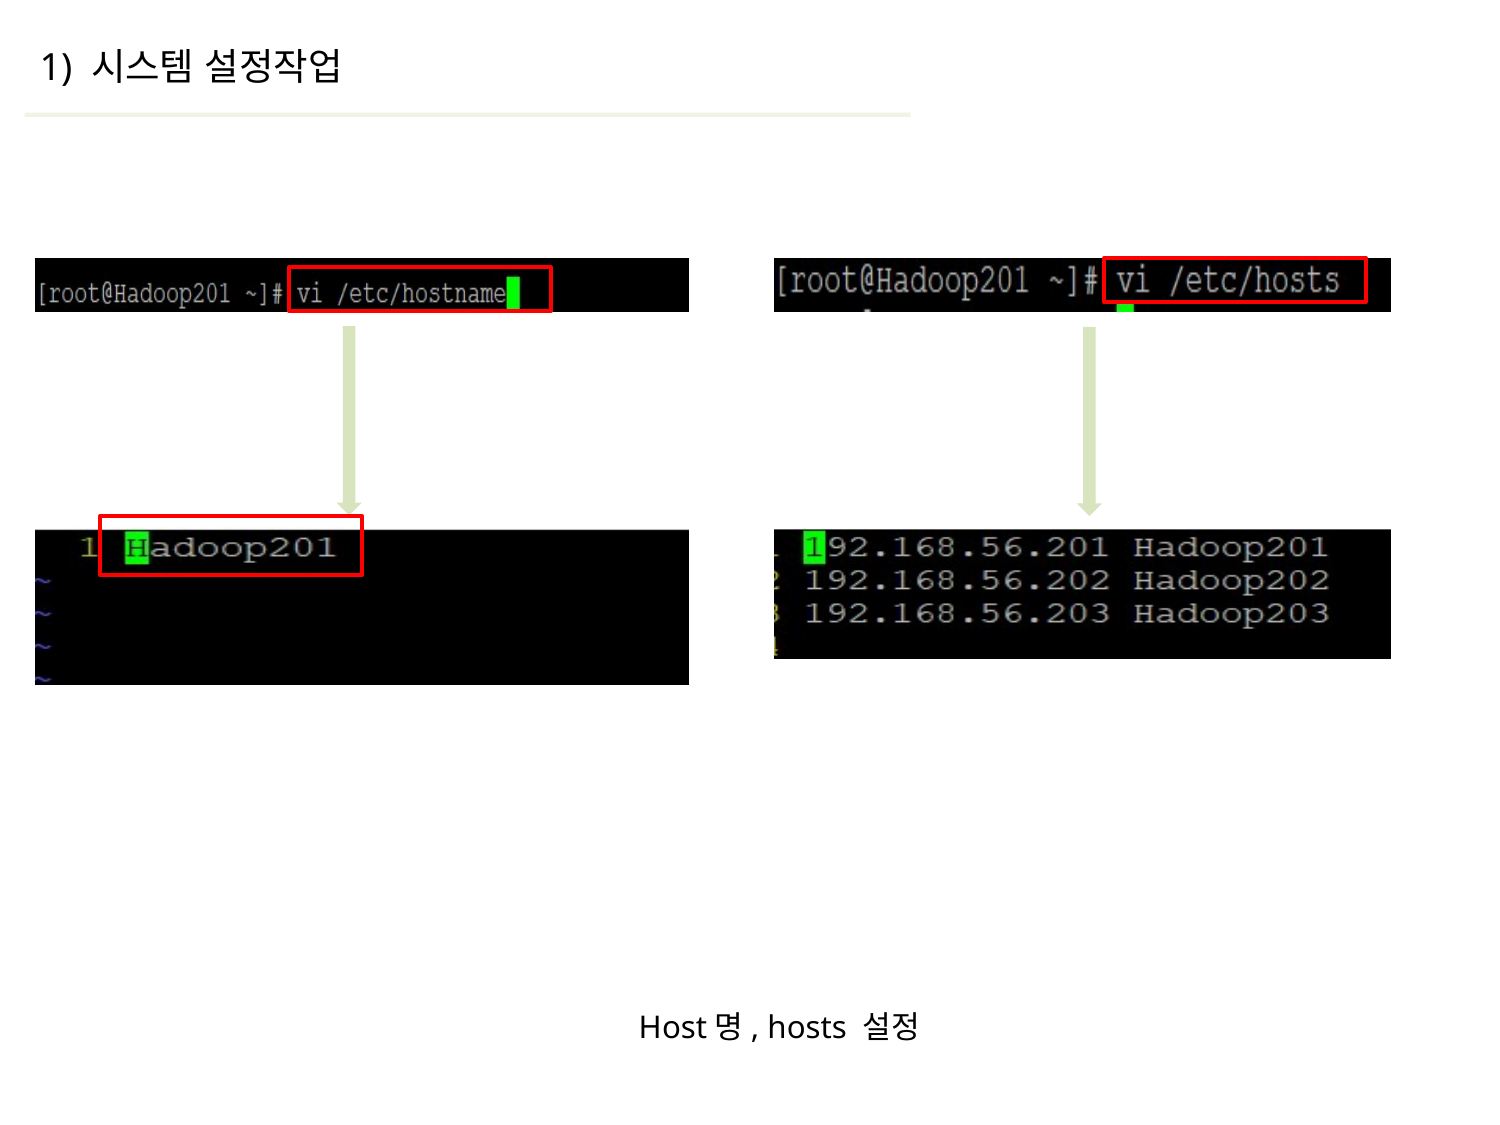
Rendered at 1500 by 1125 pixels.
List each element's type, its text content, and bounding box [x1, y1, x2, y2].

text_box [1074, 324, 1104, 519]
text_box [98, 514, 364, 525]
picture [34, 526, 689, 686]
text_box [334, 324, 364, 514]
picture [774, 528, 1391, 659]
picture [34, 257, 689, 312]
picture [774, 257, 1391, 312]
text_box Host명, hosts 설정 [442, 999, 1117, 1052]
text_box 1) 시스템 설정작업 [24, 35, 888, 96]
